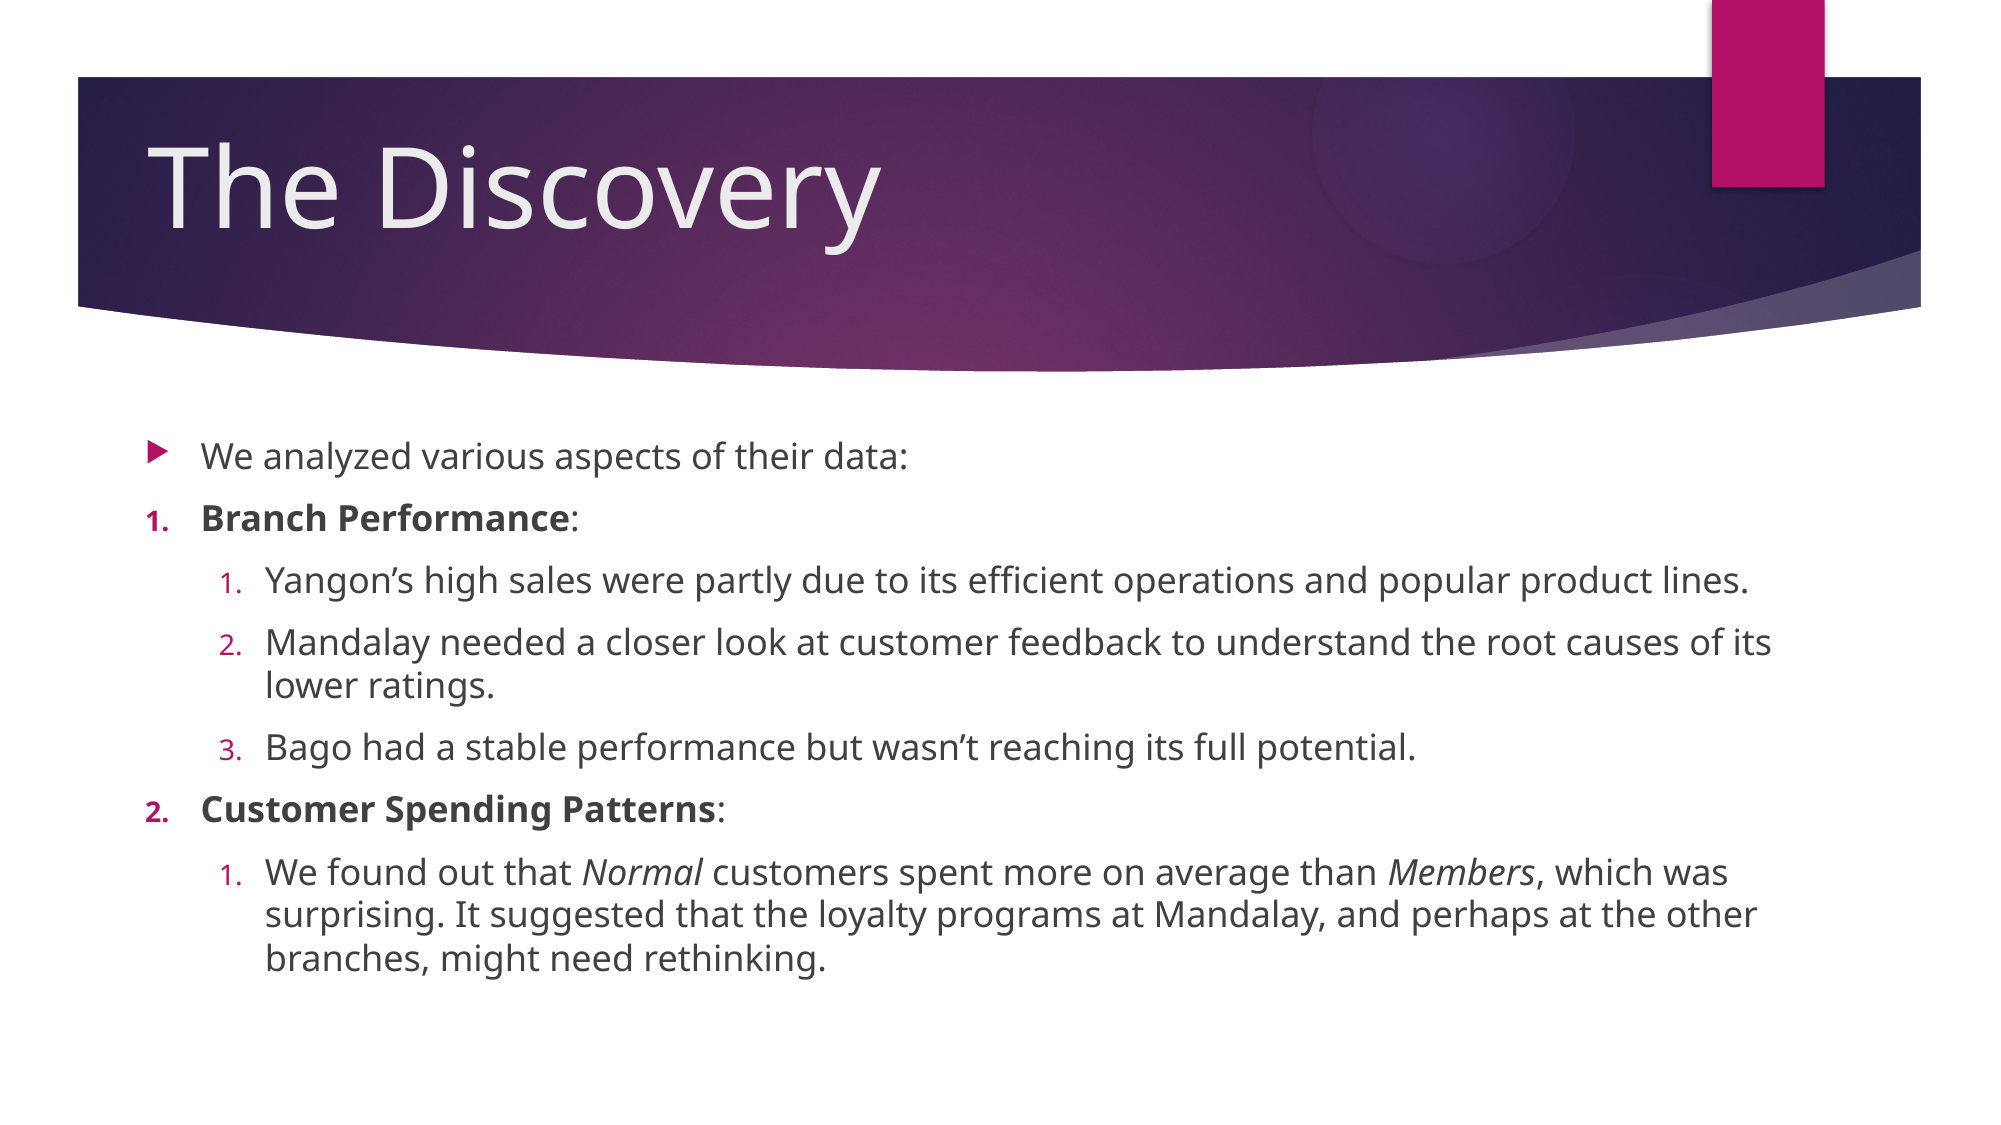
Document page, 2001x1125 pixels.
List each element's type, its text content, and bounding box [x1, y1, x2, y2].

title The Discovery [132, 63, 1648, 259]
list We analyzed various aspects of their data: Branch Performance: Yangon’s high sales were partly due to its efficient operations and popular product lines. Mandalay needed a closer look at customer feedback to understand the root causes of its lower ratings. Bago had a stable performance but wasn’t reaching its full potential. Customer Spending Patterns: We found out that Normal customers spent more on average than Members, which was surprising. It suggested that the loyalty programs at Mandalay, and perhaps at the other branches, might need rethinking. [130, 426, 1795, 990]
